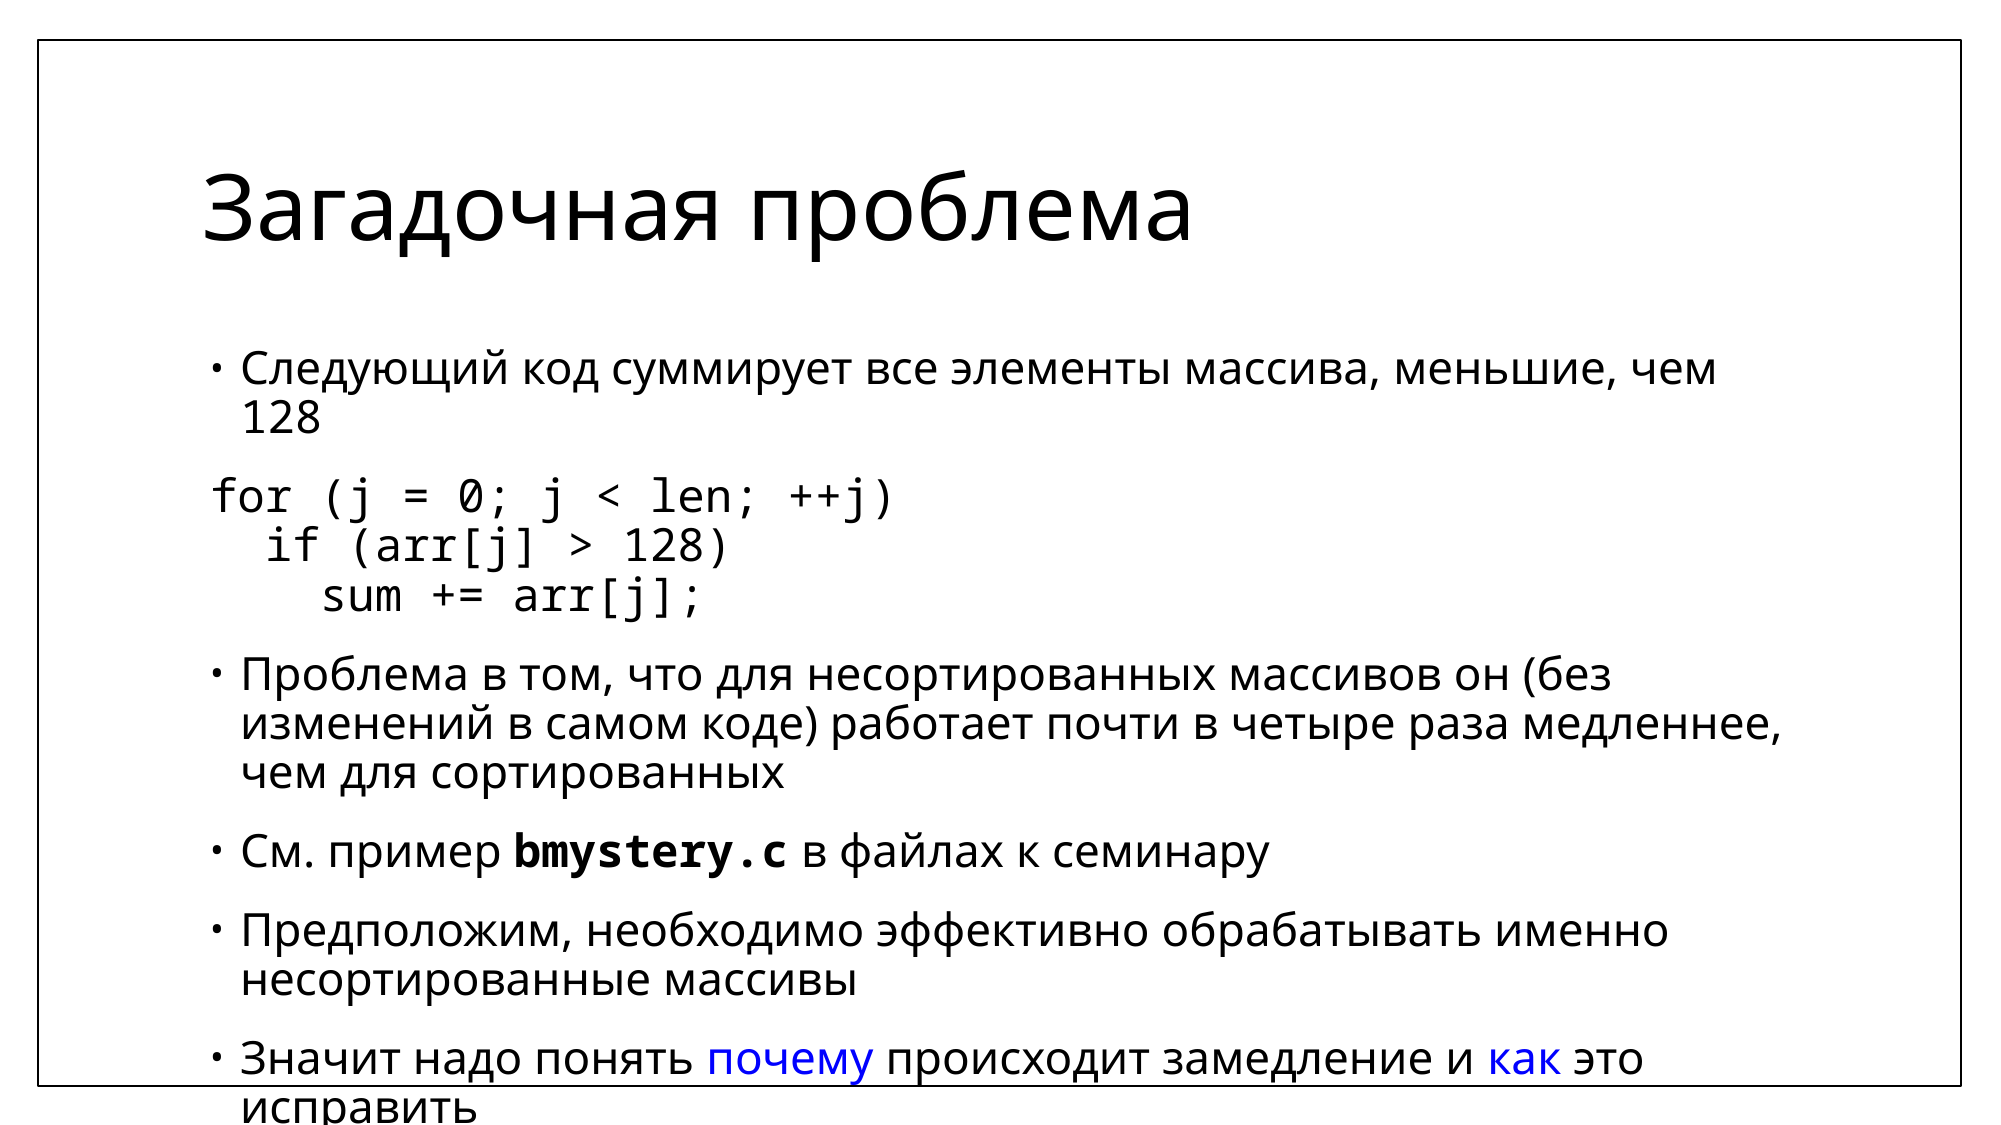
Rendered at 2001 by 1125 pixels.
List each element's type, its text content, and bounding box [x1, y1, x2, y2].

list Следующий код суммирует все элементы массива, меньшие, чем 128 for (j = 0; j < len; ++j) if (arr[j] > 128) sum += arr[j]; Проблема в том, что для несортированных массивов он (без изменений в самом коде) работает почти в четыре раза медленнее, чем для сортированных См. пример bmystery.c в файлах к семинару Предположим, необходимо эффективно обрабатывать именно несортированные массивы Значит надо понять почему происходит замедление и как это исправить [187, 337, 1808, 1075]
title Загадочная проблема [187, 99, 1808, 323]
